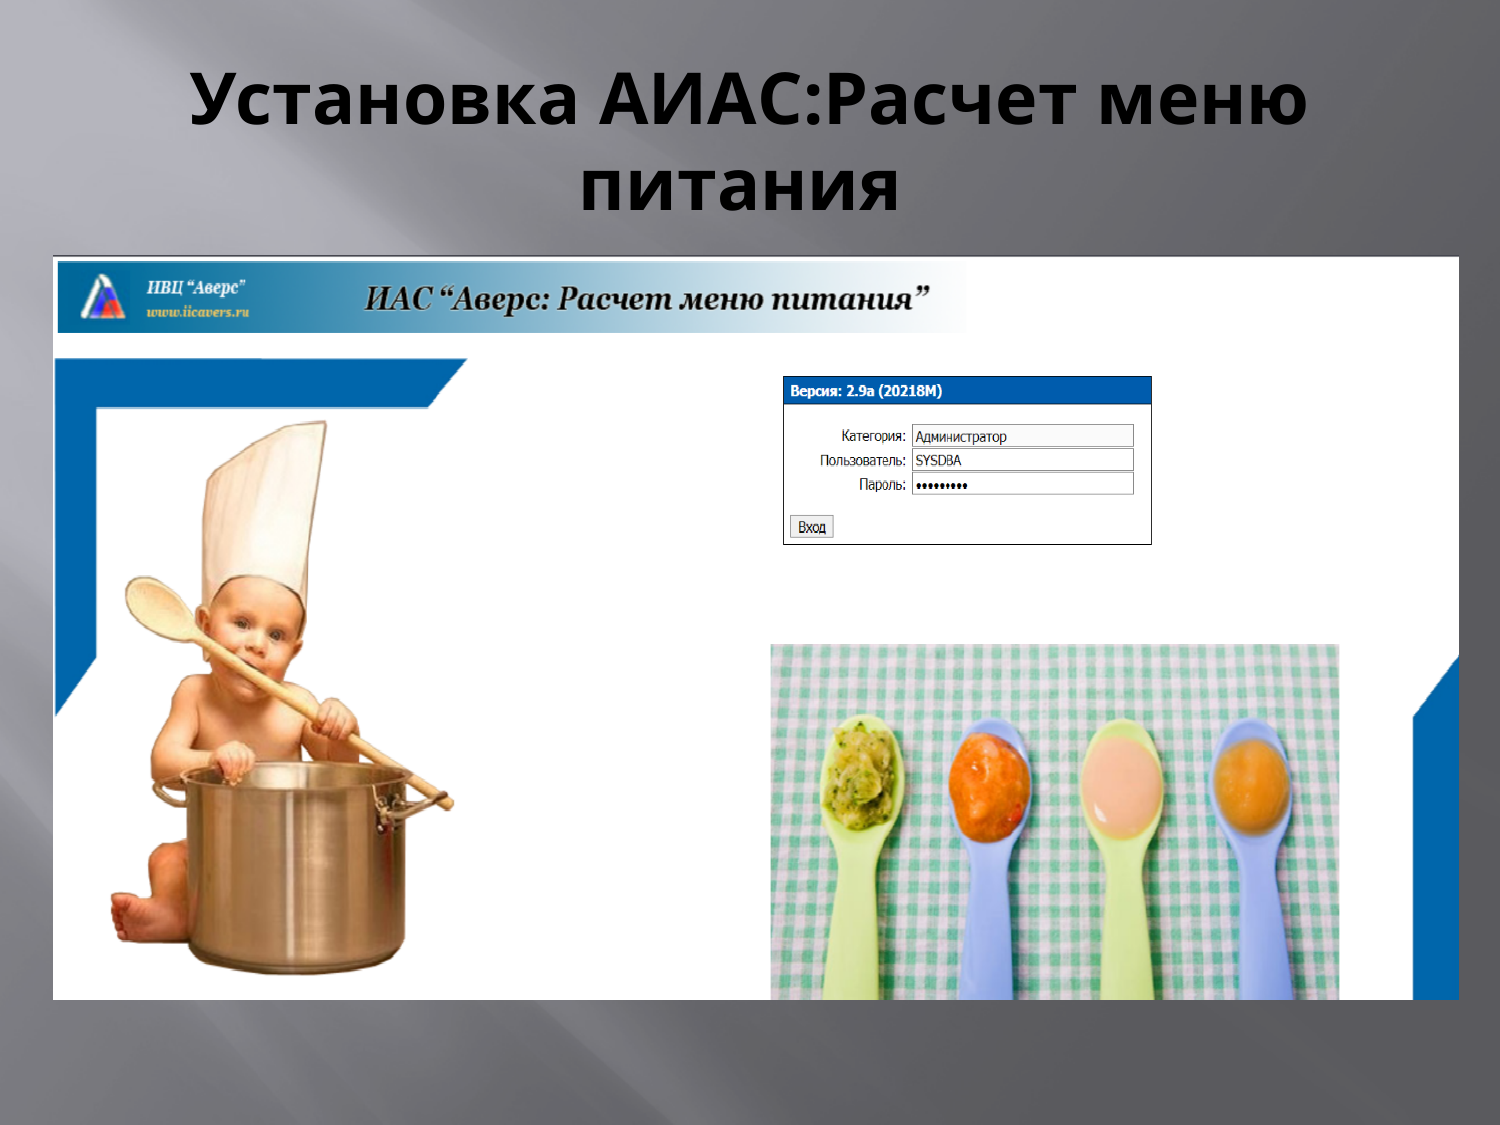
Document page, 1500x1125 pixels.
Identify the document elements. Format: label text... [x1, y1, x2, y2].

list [52, 255, 1459, 1000]
title Установка АИАС:Расчет меню питания [75, 45, 1425, 233]
